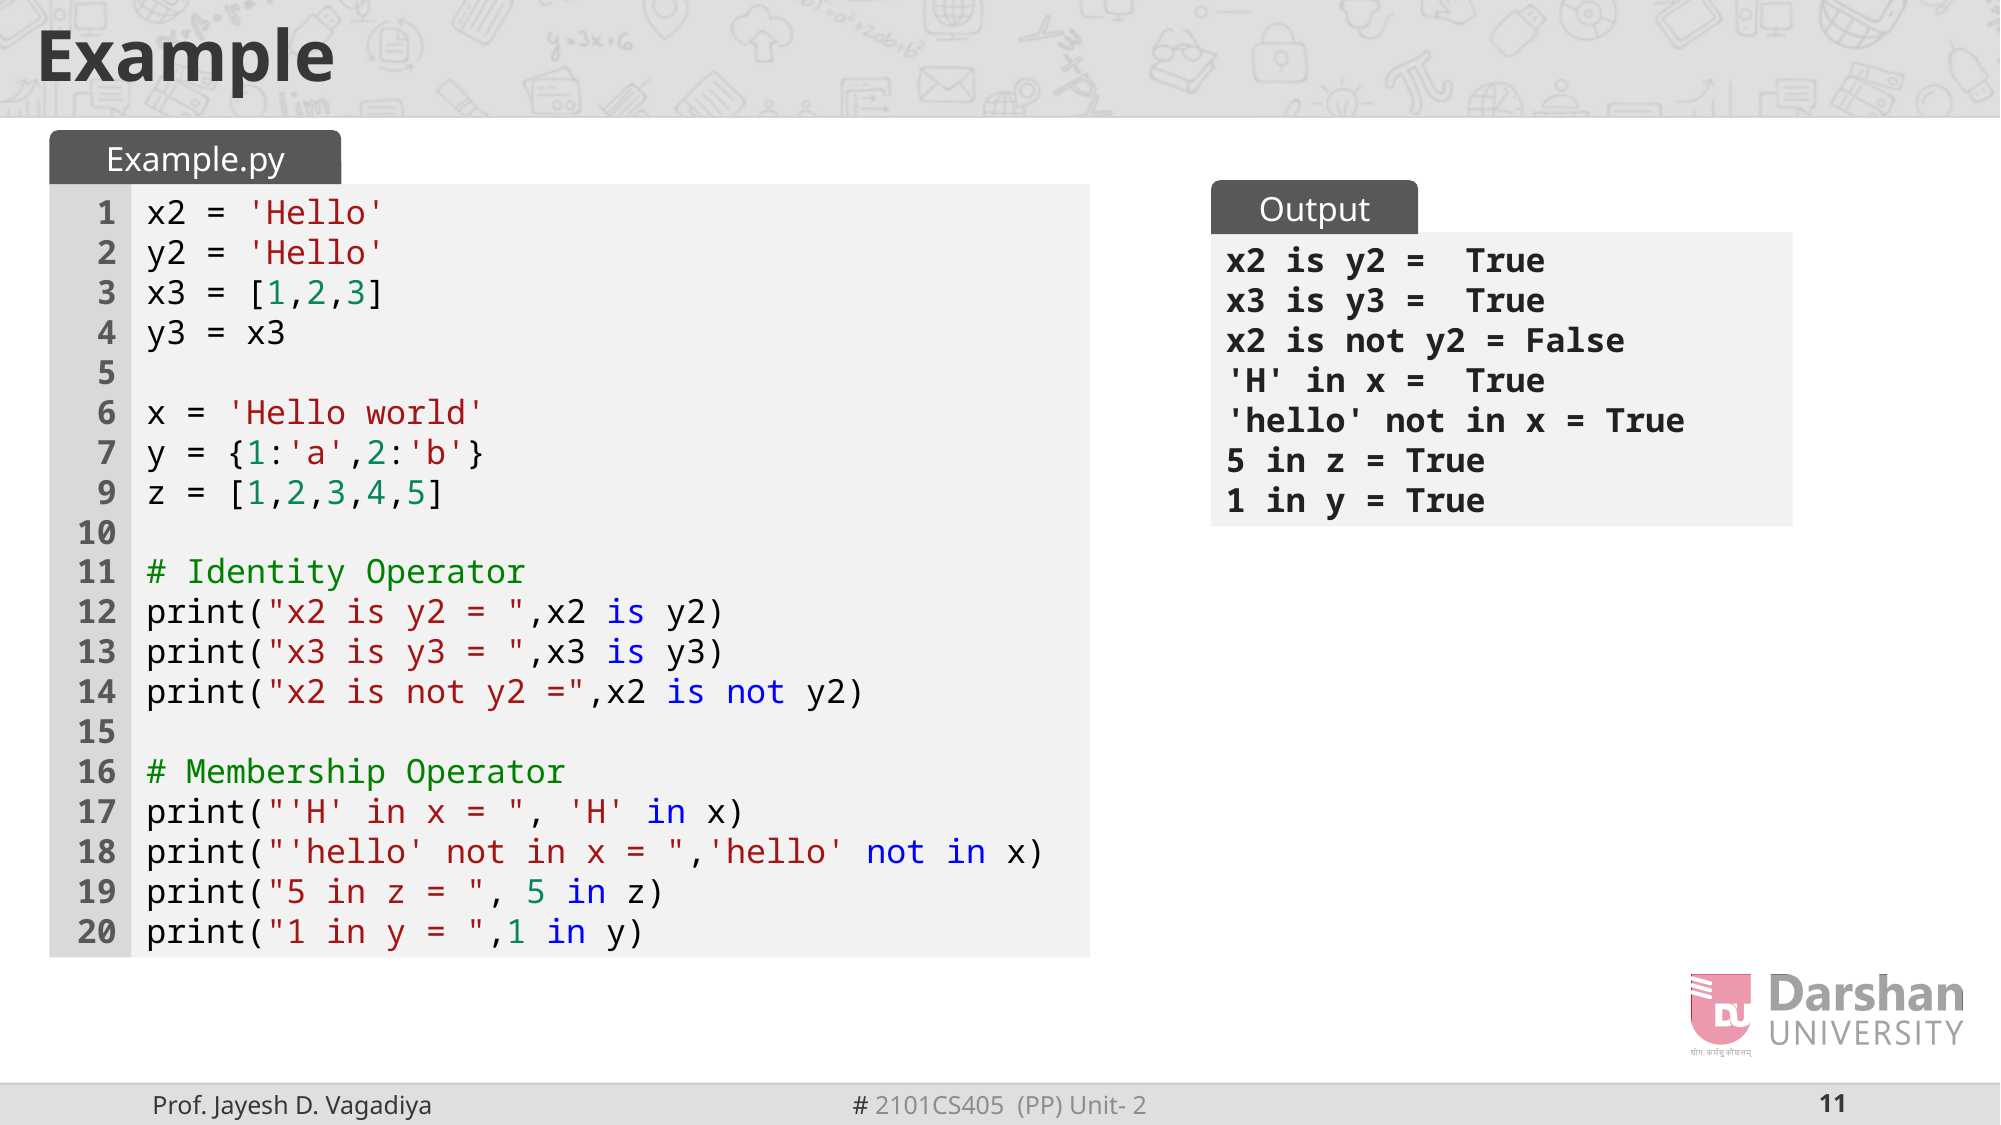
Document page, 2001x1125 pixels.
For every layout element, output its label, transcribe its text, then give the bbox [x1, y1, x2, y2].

text_box a = max(2,90) print(a) [1691, 974, 1963, 1057]
text_box x2 = 'Hello' y2 = 'Hello' x3 = [1,2,3] y3 = x3 x = 'Hello world' y = {1:'a',2:'b'} z = [1,2,3,4,5] # Identity Operator print("x2 is y2 = ",x2 is y2) print("x3 is y3 = ",x3 is y3) print("x2 is not y2 =",x2 is not y2) # Membership Operator print("'H' in x = ", 'H' in x) print("'hello' not in x = ",'hello' not in x) print("5 in z = ", 5 in z) print("1 in y = ",1 in y) [132, 184, 1091, 958]
text_box x2 is y2 = True x3 is y3 = True x2 is not y2 = False 'H' in x = True 'hello' not in x = True 5 in z = True 1 in y = True [1211, 232, 1793, 527]
text_box Output [1210, 179, 1420, 236]
title Example [0, 0, 2000, 117]
text_box 1 2 3 4 5 6 7 9 10 11 12 13 14 15 16 17 18 19 20 [49, 186, 132, 958]
text_box Example.py [48, 129, 343, 186]
